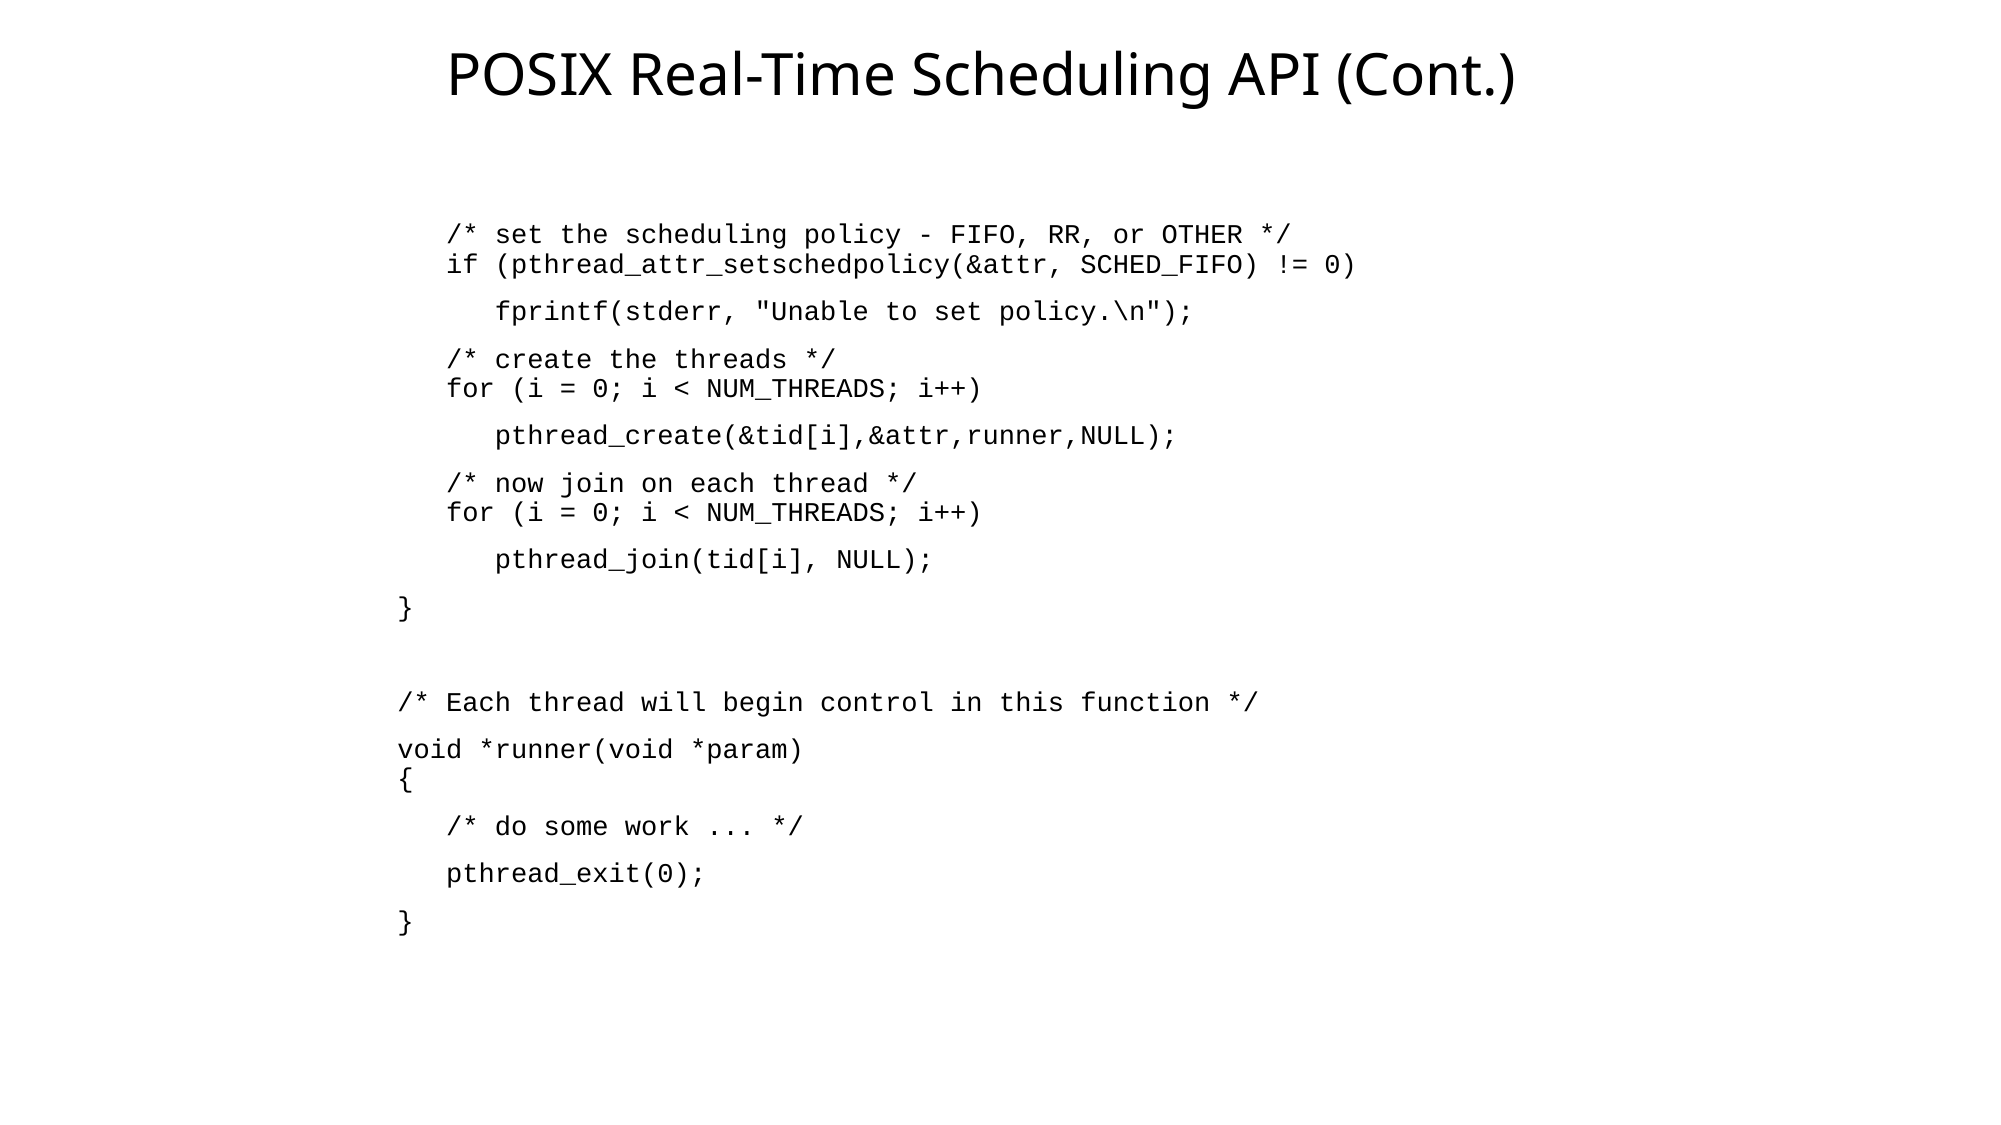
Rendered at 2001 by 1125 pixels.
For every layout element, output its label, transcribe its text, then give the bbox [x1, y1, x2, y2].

list /* set the scheduling policy - FIFO, RR, or OTHER */ if (pthread_attr_setschedpolicy(&attr, SCHED_FIFO) != 0) fprintf(stderr, "Unable to set policy.\n"); /* create the threads */ for (i = 0; i < NUM_THREADS; i++) pthread_create(&tid[i],&attr,runner,NULL); /* now join on each thread */ for (i = 0; i < NUM_THREADS; i++) pthread_join(tid[i], NULL); } /* Each thread will begin control in this function */ void *runner(void *param) { /* do some work ... */ pthread_exit(0); } [382, 213, 1646, 949]
title POSIX Real-Time Scheduling API (Cont.) [431, 28, 1750, 124]
